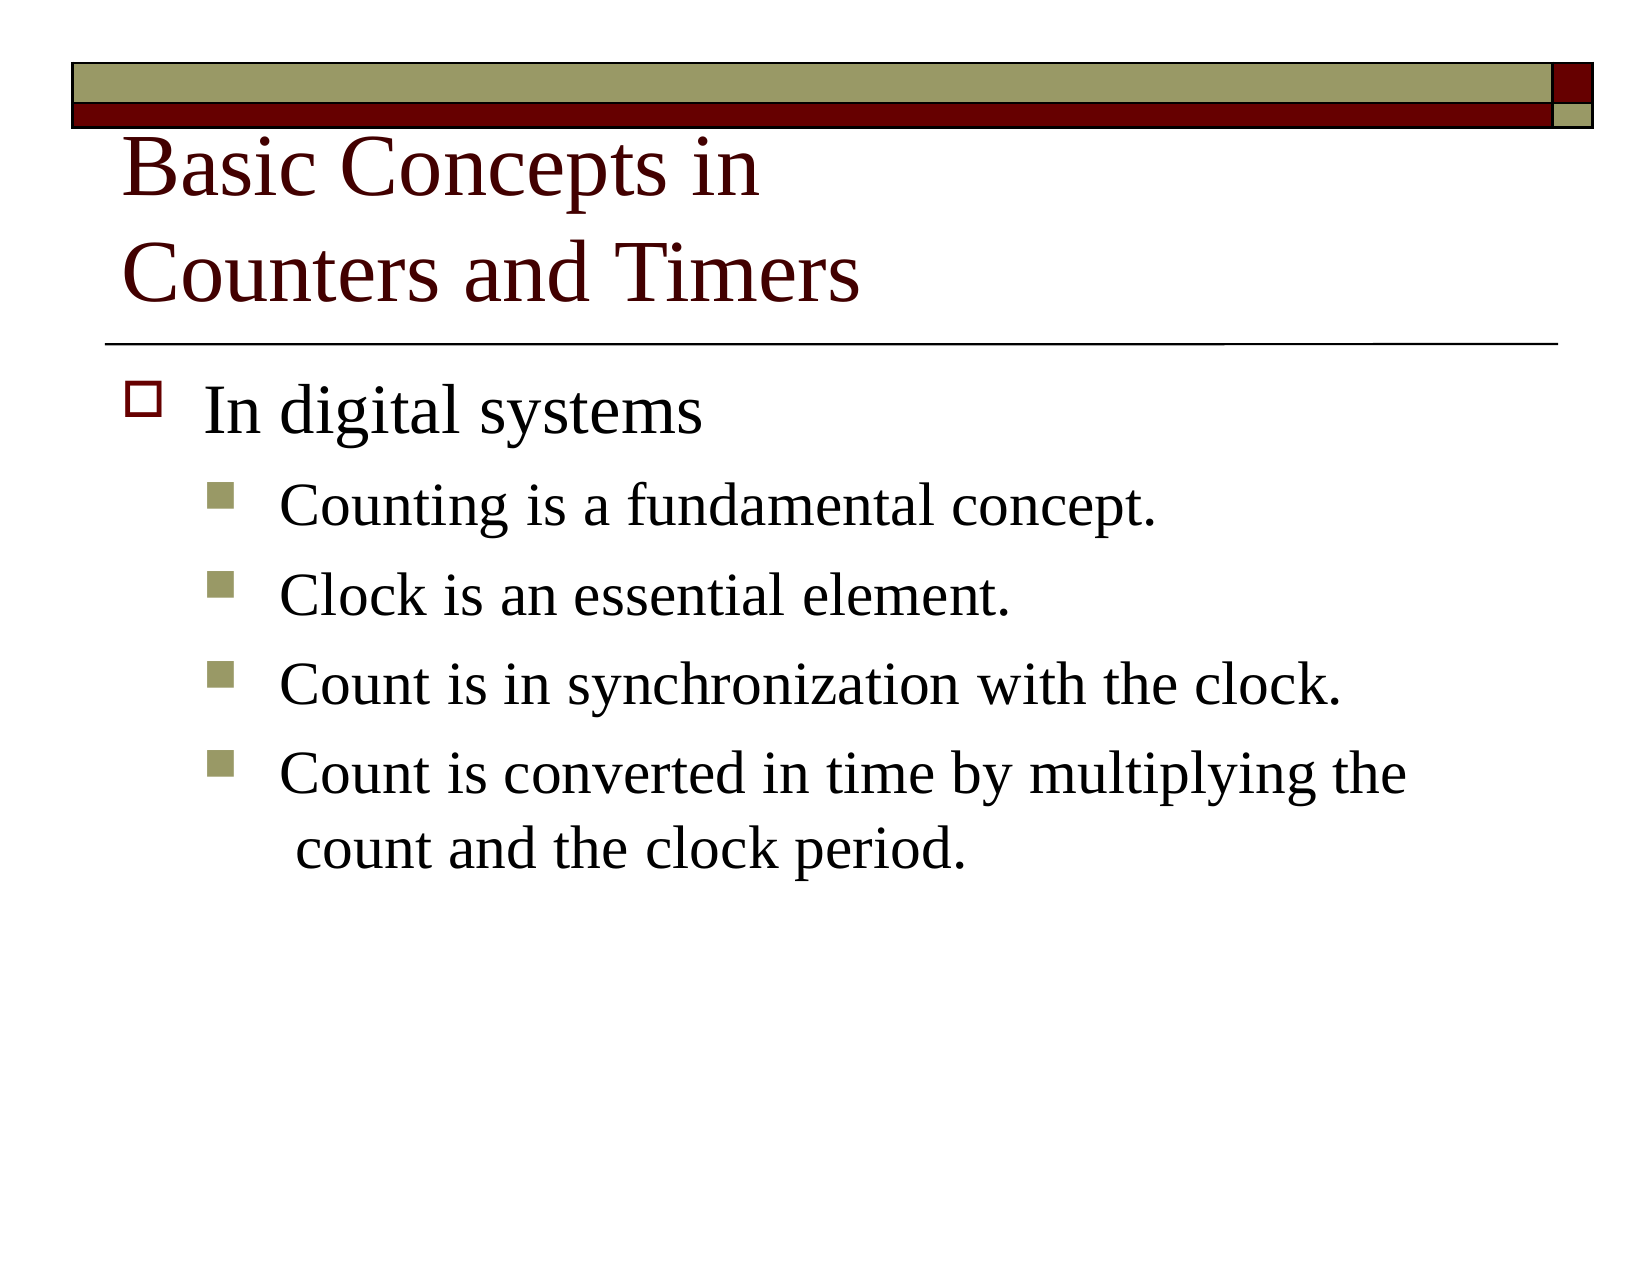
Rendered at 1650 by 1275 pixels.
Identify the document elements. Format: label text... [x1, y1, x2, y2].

table_header [1554, 64, 1591, 102]
title Basic Concepts in Counters and Timers [118, 104, 1037, 320]
table_header [74, 64, 1551, 102]
table_cell [1554, 104, 1591, 126]
table_cell [74, 104, 118, 126]
text_box In digital systems Counting is a fundamental concept. Clock is an essential element. Count is in synchronization with the clock. Count is converted in time by multiplying the count and the clock period. [118, 342, 1416, 881]
table_cell [1037, 104, 1551, 126]
